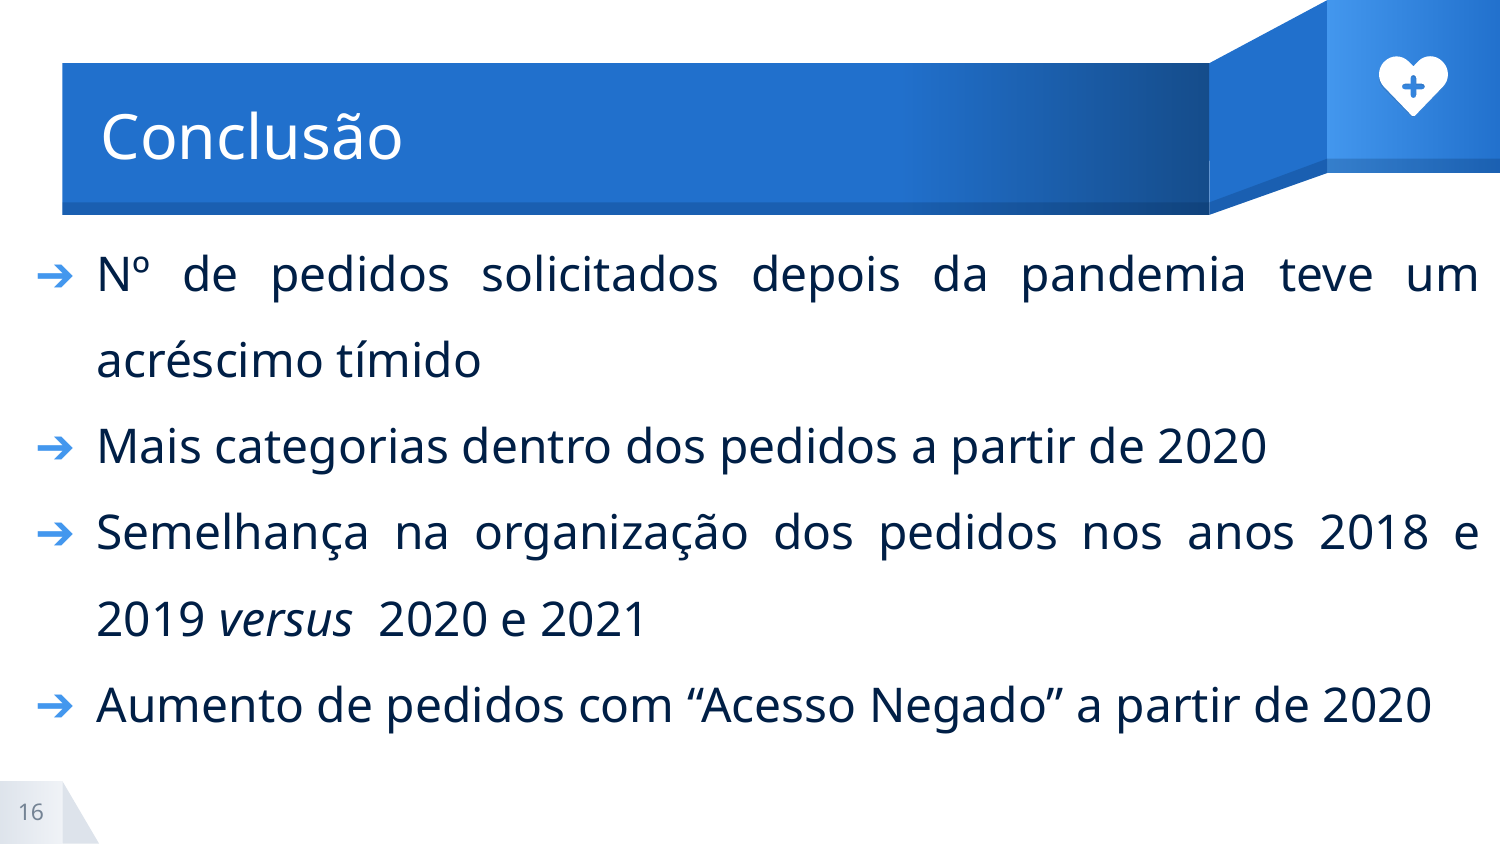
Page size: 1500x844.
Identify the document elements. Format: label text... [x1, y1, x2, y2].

slide_number ‹#› [0, 781, 63, 844]
list Nº de pedidos solicitados depois da pandemia teve um acréscimo tímido Mais categorias dentro dos pedidos a partir de 2020 Semelhança na organização dos pedidos nos anos 2018 e 2019 versus 2020 e 2021 Aumento de pedidos com “Acesso Negado” a partir de 2020 [21, 215, 1483, 818]
text_box [1379, 56, 1448, 116]
title Conclusão [100, 64, 1210, 215]
